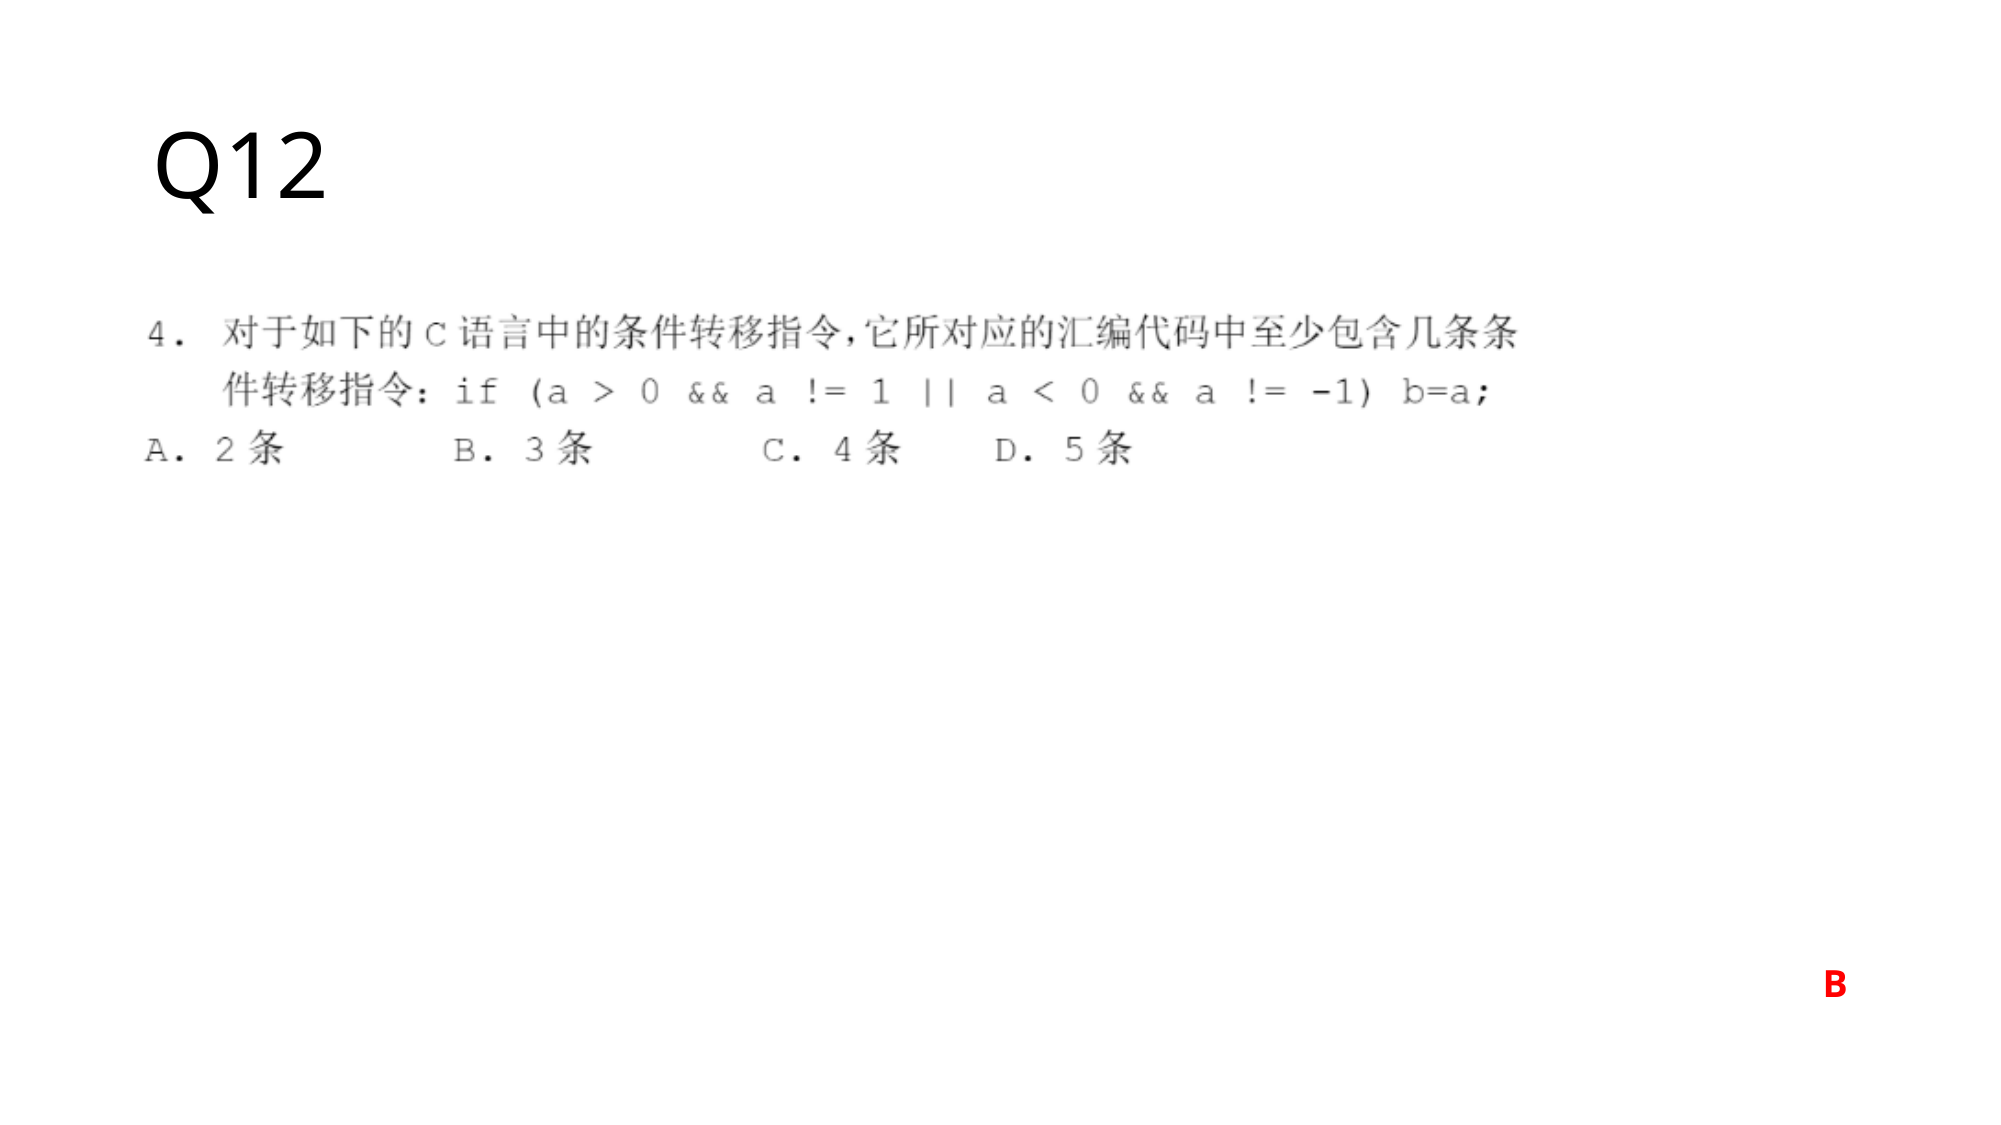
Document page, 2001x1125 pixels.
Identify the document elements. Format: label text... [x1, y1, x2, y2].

text_box B [1807, 952, 1863, 1013]
title Q12 [137, 59, 1863, 278]
picture [137, 299, 1536, 478]
